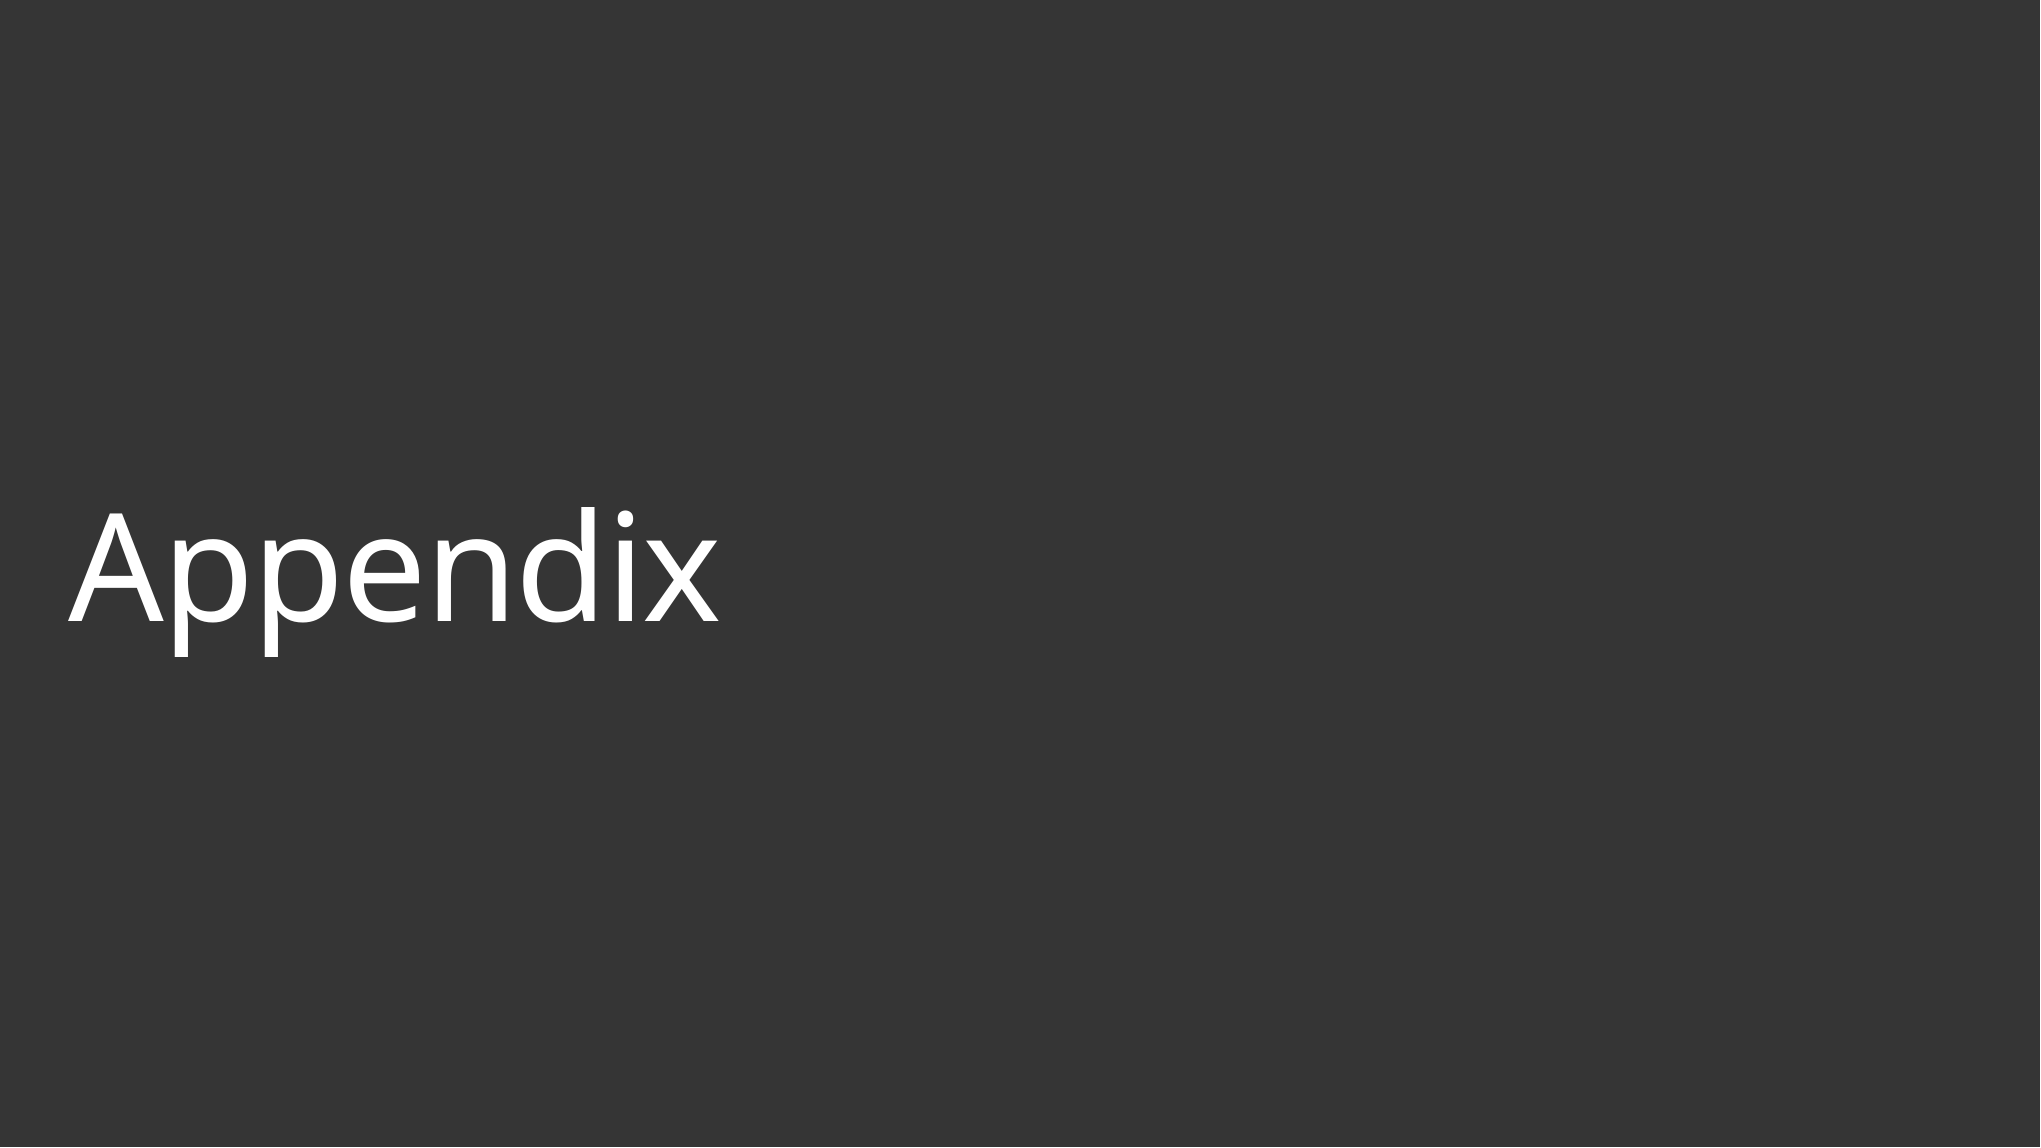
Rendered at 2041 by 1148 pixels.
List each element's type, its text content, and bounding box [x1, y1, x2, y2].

title Appendix [45, 476, 1996, 671]
